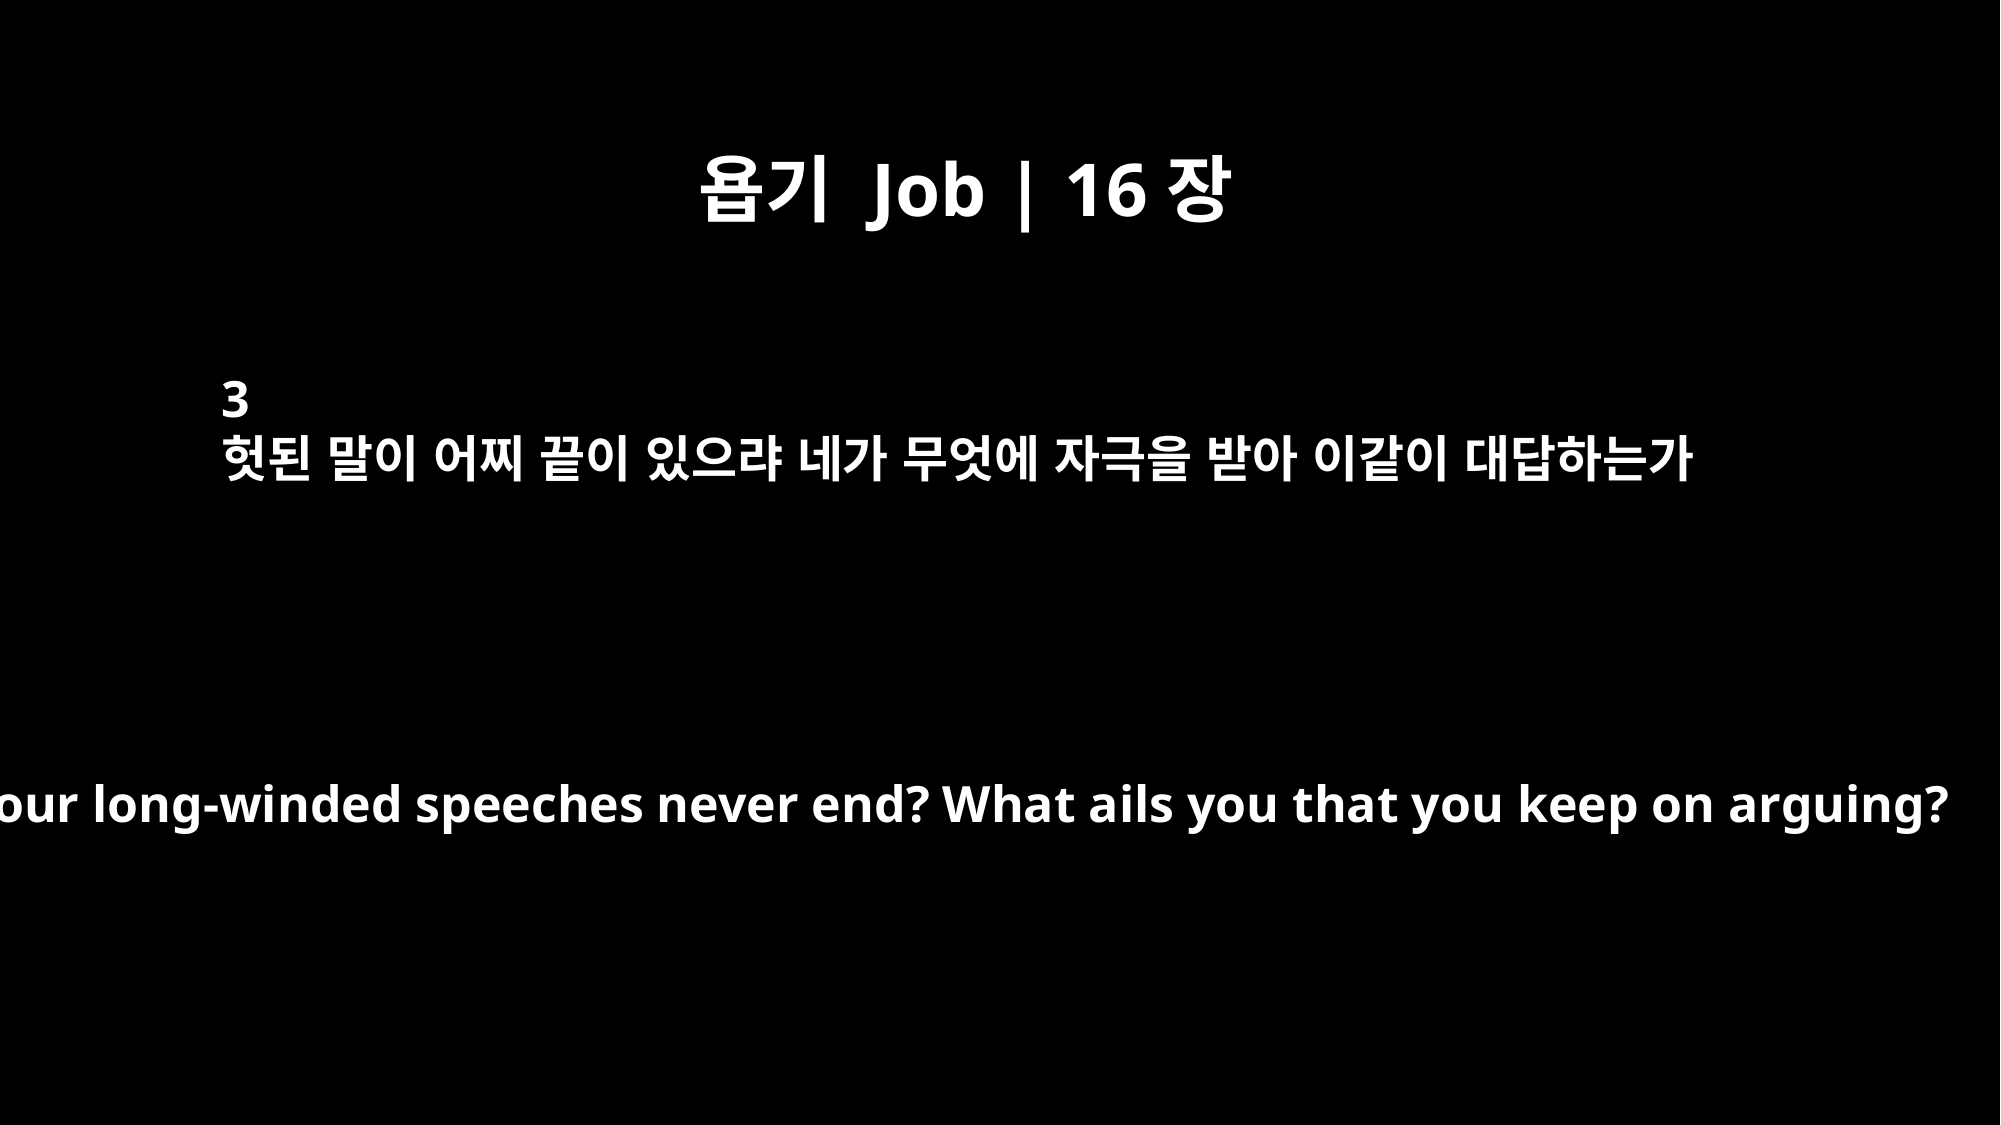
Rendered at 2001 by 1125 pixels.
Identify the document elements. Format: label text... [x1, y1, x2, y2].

text_box 욥기 Job | 16장 [683, 136, 1249, 239]
text_box Will your long-winded speeches never end? What ails you that you keep on arguing? [0, 764, 1965, 840]
text_box 3 헛된 말이 어찌 끝이 있으랴 네가 무엇에 자극을 받아 이같이 대답하는가 [206, 359, 1711, 495]
